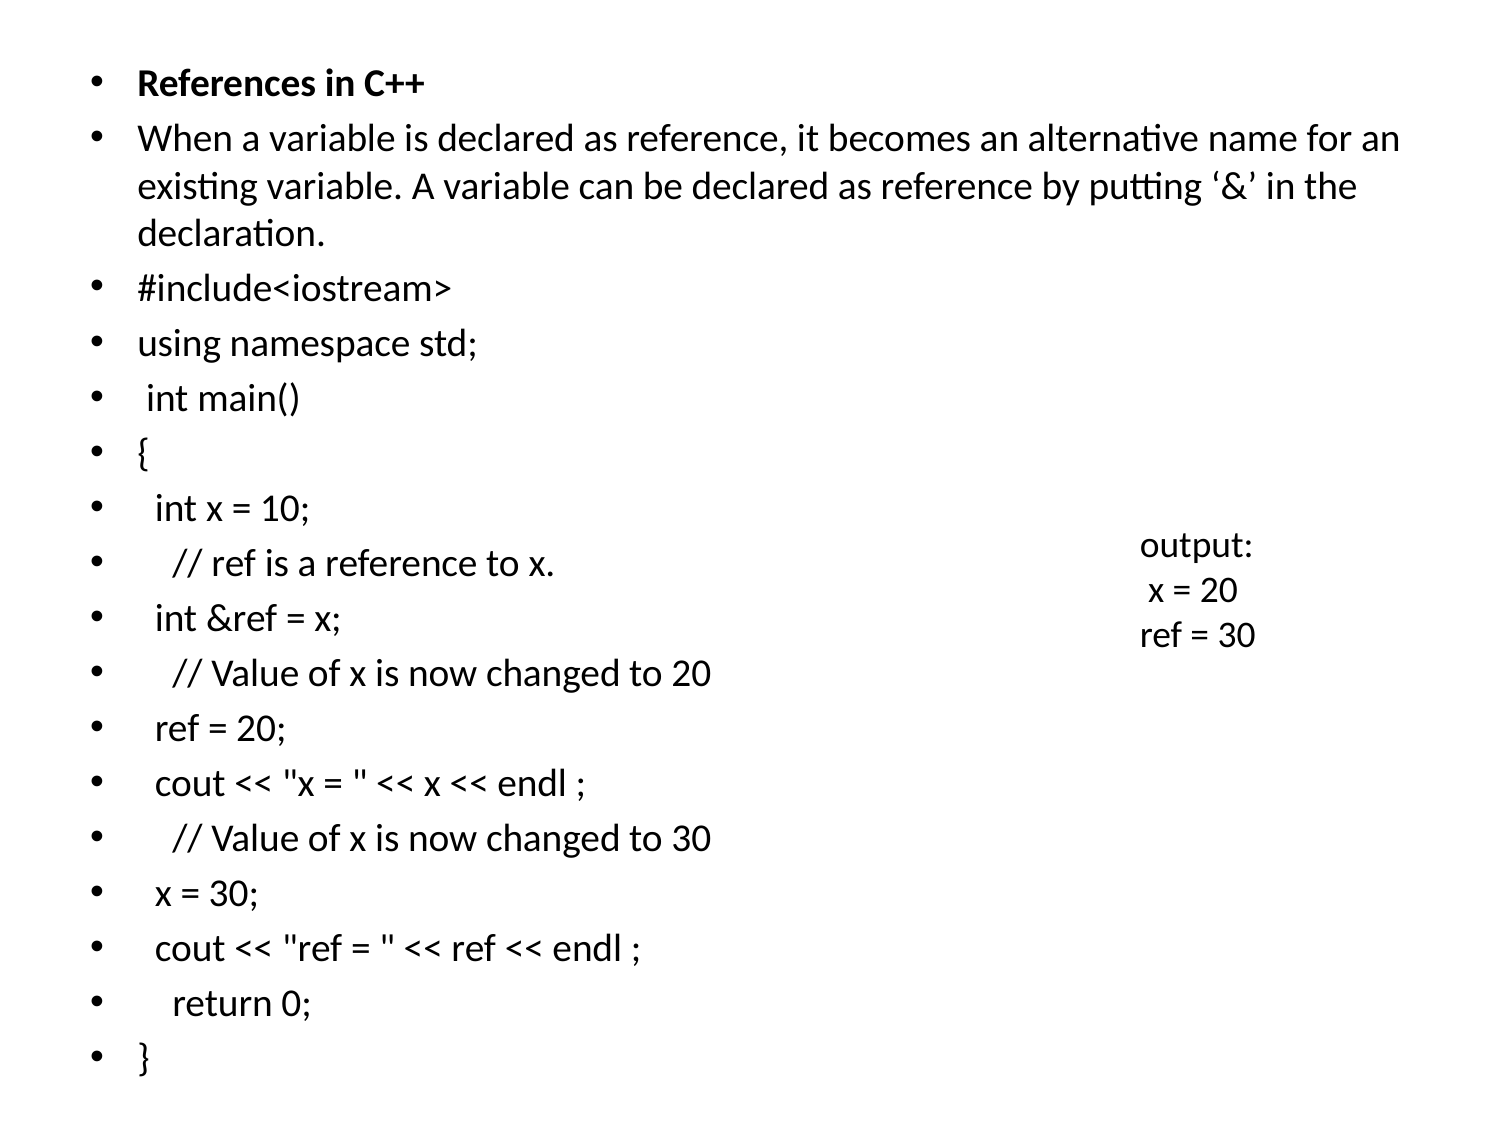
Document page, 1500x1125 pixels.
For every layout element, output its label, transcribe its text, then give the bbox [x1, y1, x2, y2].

text_box output: x = 20 ref = 30 [1124, 512, 1500, 708]
list References in C++ When a variable is declared as reference, it becomes an alternative name for an existing variable. A variable can be declared as reference by putting ‘&’ in the declaration. #include<iostream> using namespace std; int main() { int x = 10; // ref is a reference to x. int &ref = x; // Value of x is now changed to 20 ref = 20; cout << "x = " << x << endl ; // Value of x is now changed to 30 x = 30; cout << "ref = " << ref << endl ; return 0; } [75, 50, 1425, 1088]
